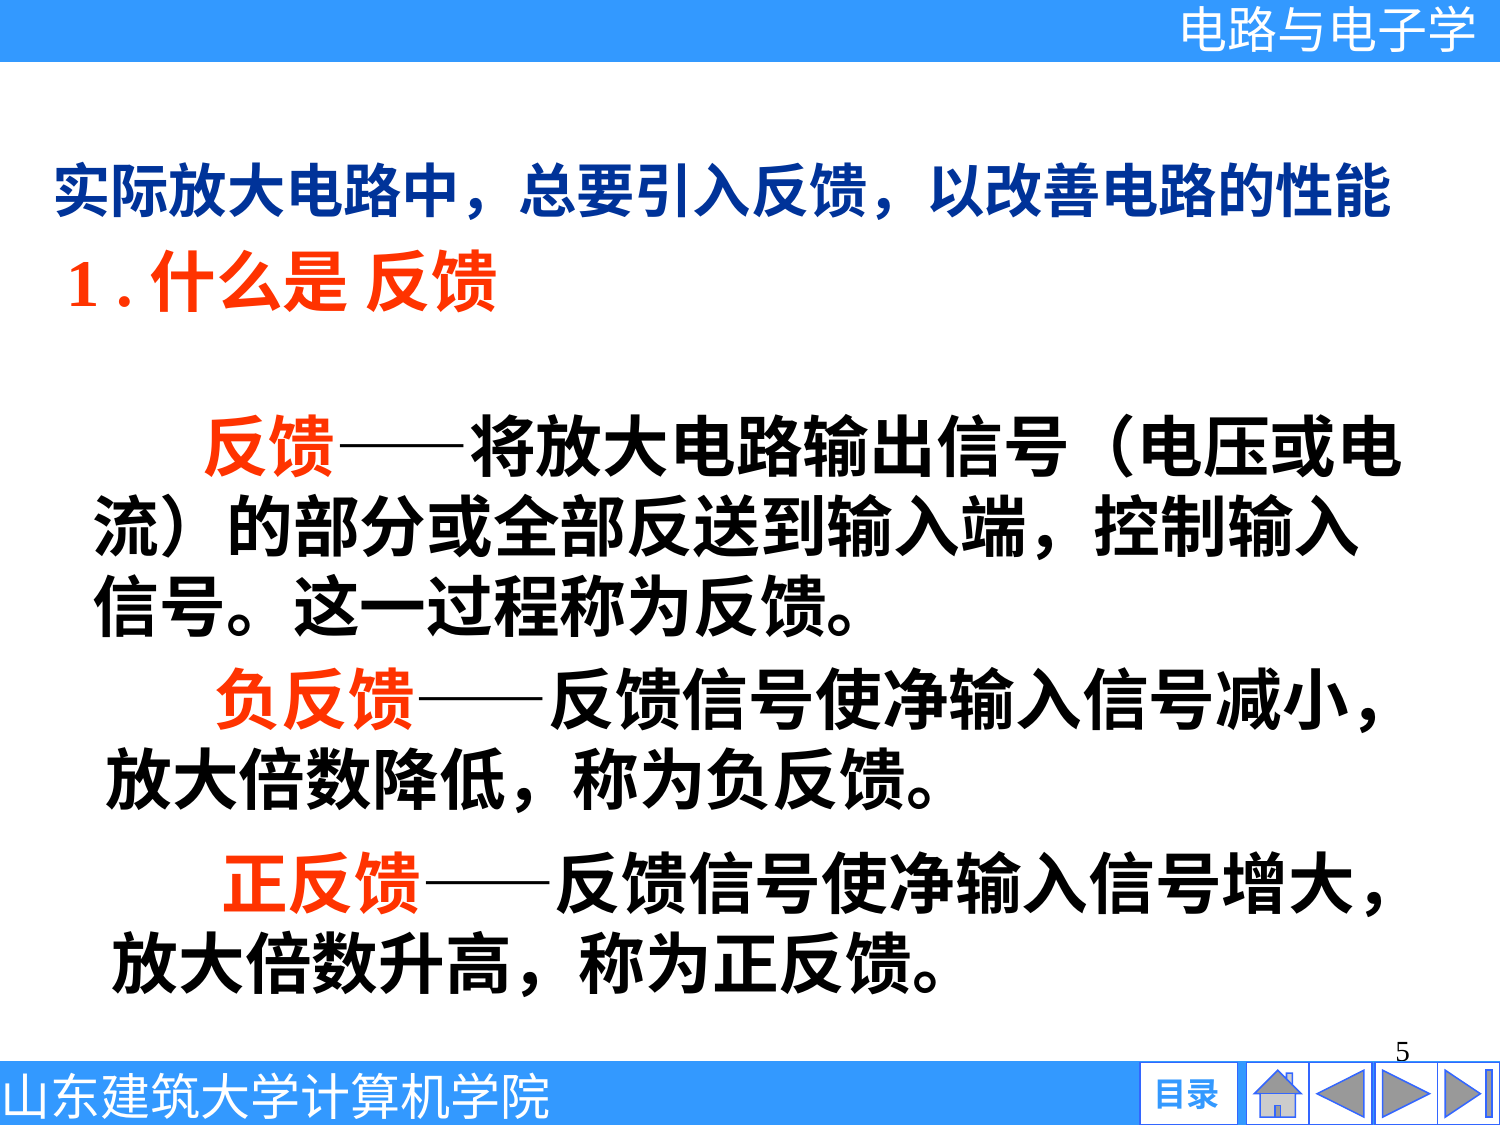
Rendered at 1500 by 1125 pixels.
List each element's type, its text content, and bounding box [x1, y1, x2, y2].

text_box 负反馈——反馈信号使净输入信号减小，放大倍数降低，称为负反馈。 [90, 649, 1450, 826]
text_box 实际放大电路中，总要引入反馈，以改善电路的性能 [37, 146, 1500, 232]
text_box 1 .什么是 反馈 [51, 232, 758, 327]
text_box 反馈——将放大电路输出信号（电压或电流）的部分或全部反送到输入端，控制输入信号。这一过程称为反馈。 [78, 396, 1438, 652]
text_box 正反馈——反馈信号使净输入信号增大，放大倍数升高，称为正反馈。 [96, 834, 1457, 1010]
